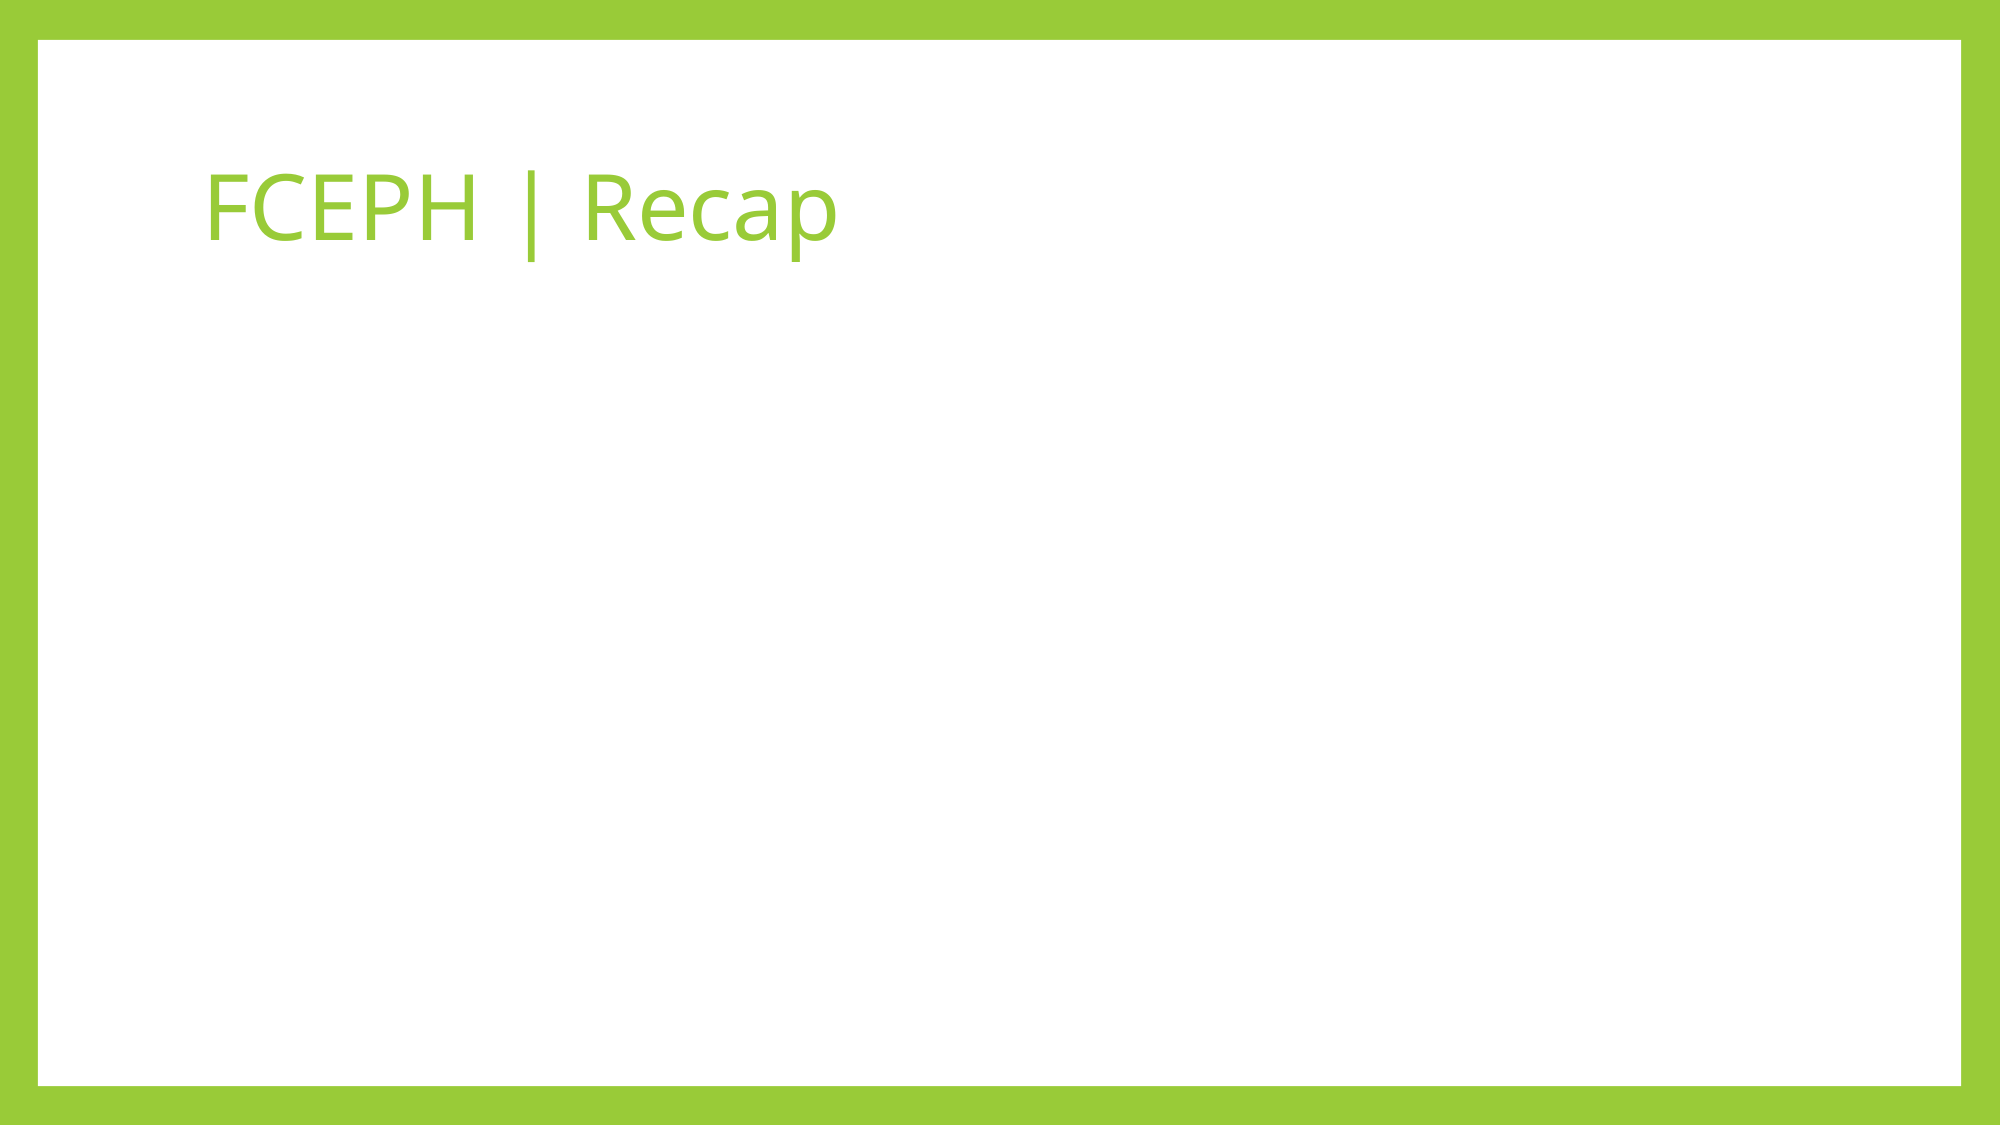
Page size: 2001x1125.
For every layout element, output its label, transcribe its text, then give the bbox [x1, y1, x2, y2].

title FCEPH | Recap [187, 99, 1808, 323]
